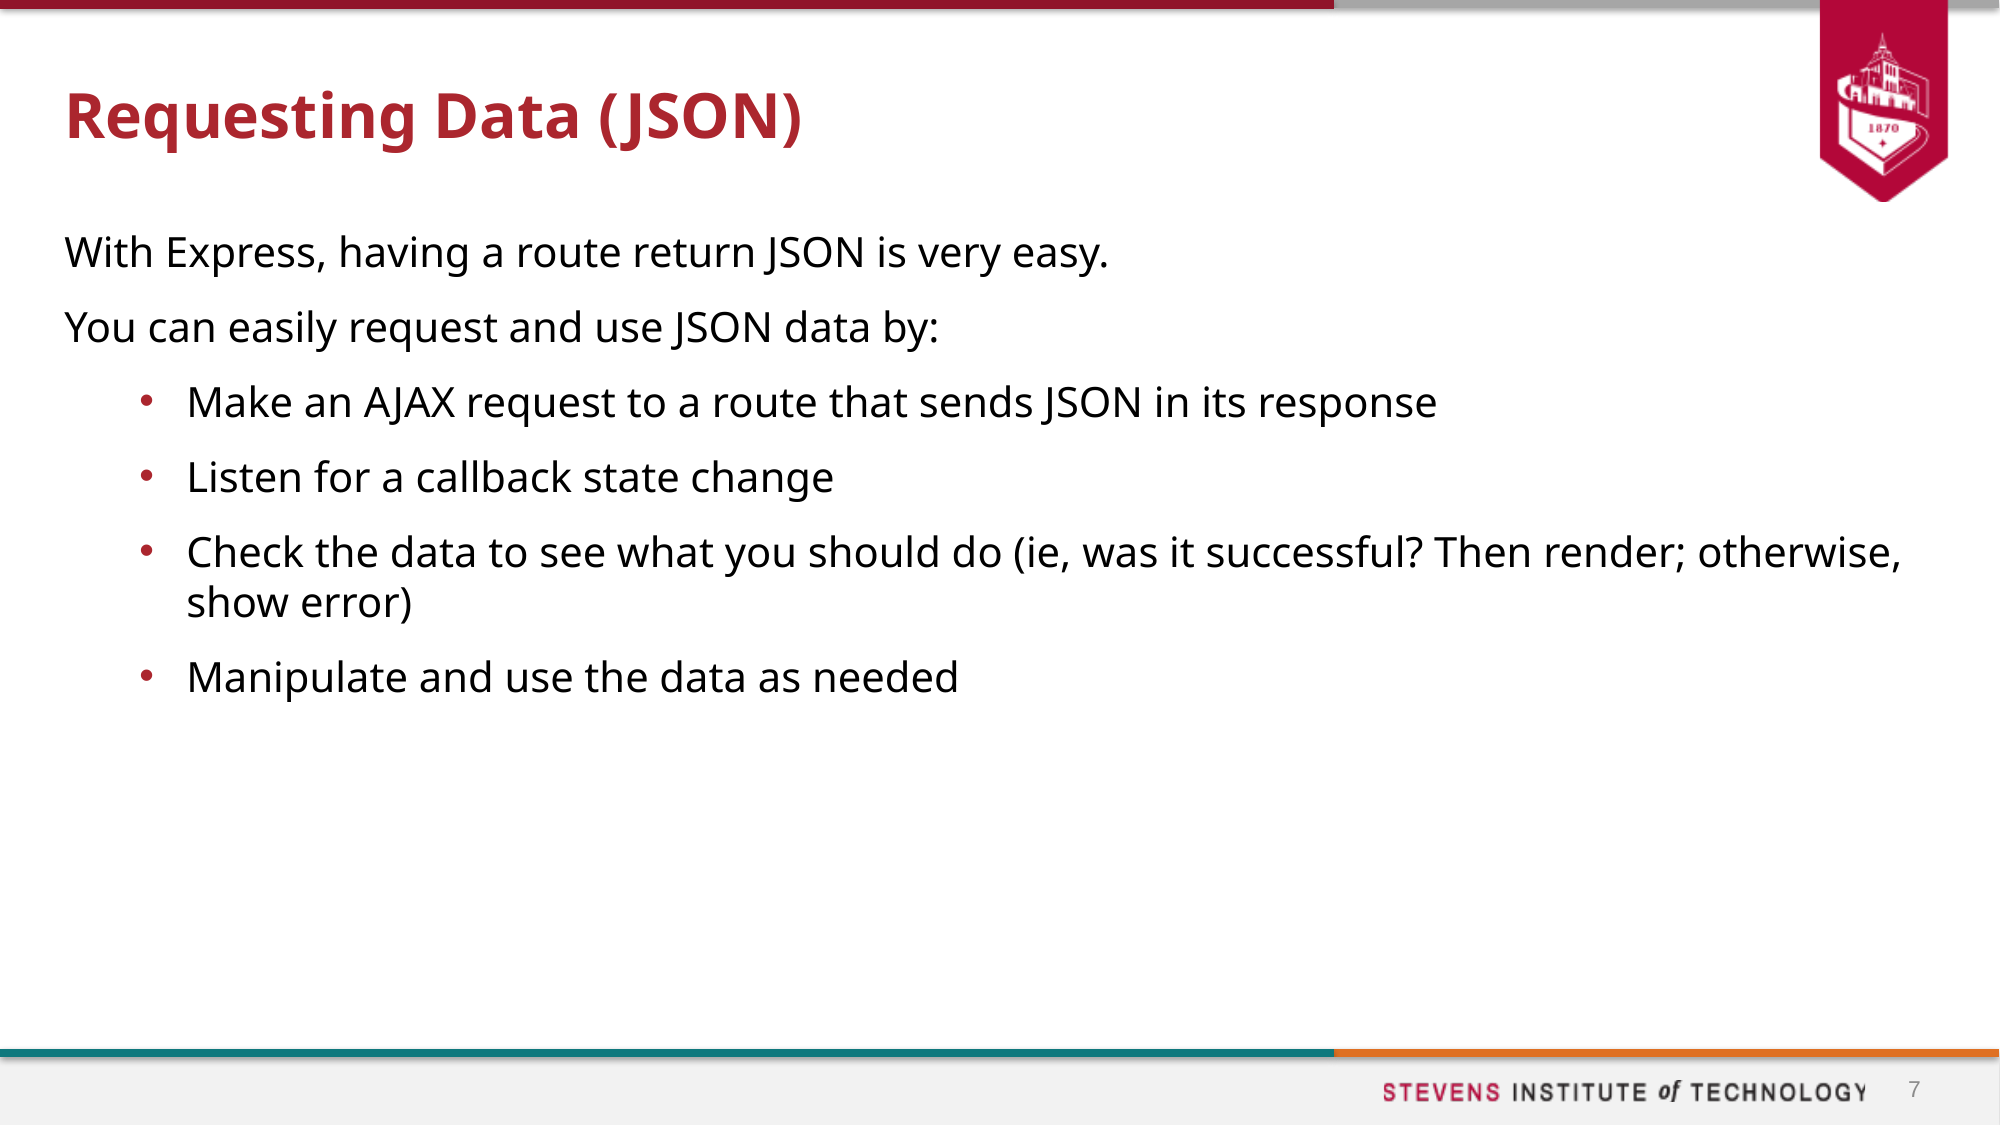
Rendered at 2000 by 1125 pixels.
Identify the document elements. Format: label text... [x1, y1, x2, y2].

list With Express, having a route return JSON is very easy. You can easily request and use JSON data by: Make an AJAX request to a route that sends JSON in its response Listen for a callback state change Check the data to see what you should do (ie, was it successful? Then render; otherwise, show error) Manipulate and use the data as needed [49, 217, 1950, 1109]
slide_number 7 [1862, 1057, 1967, 1118]
title Requesting Data (JSON) [49, 68, 1647, 157]
